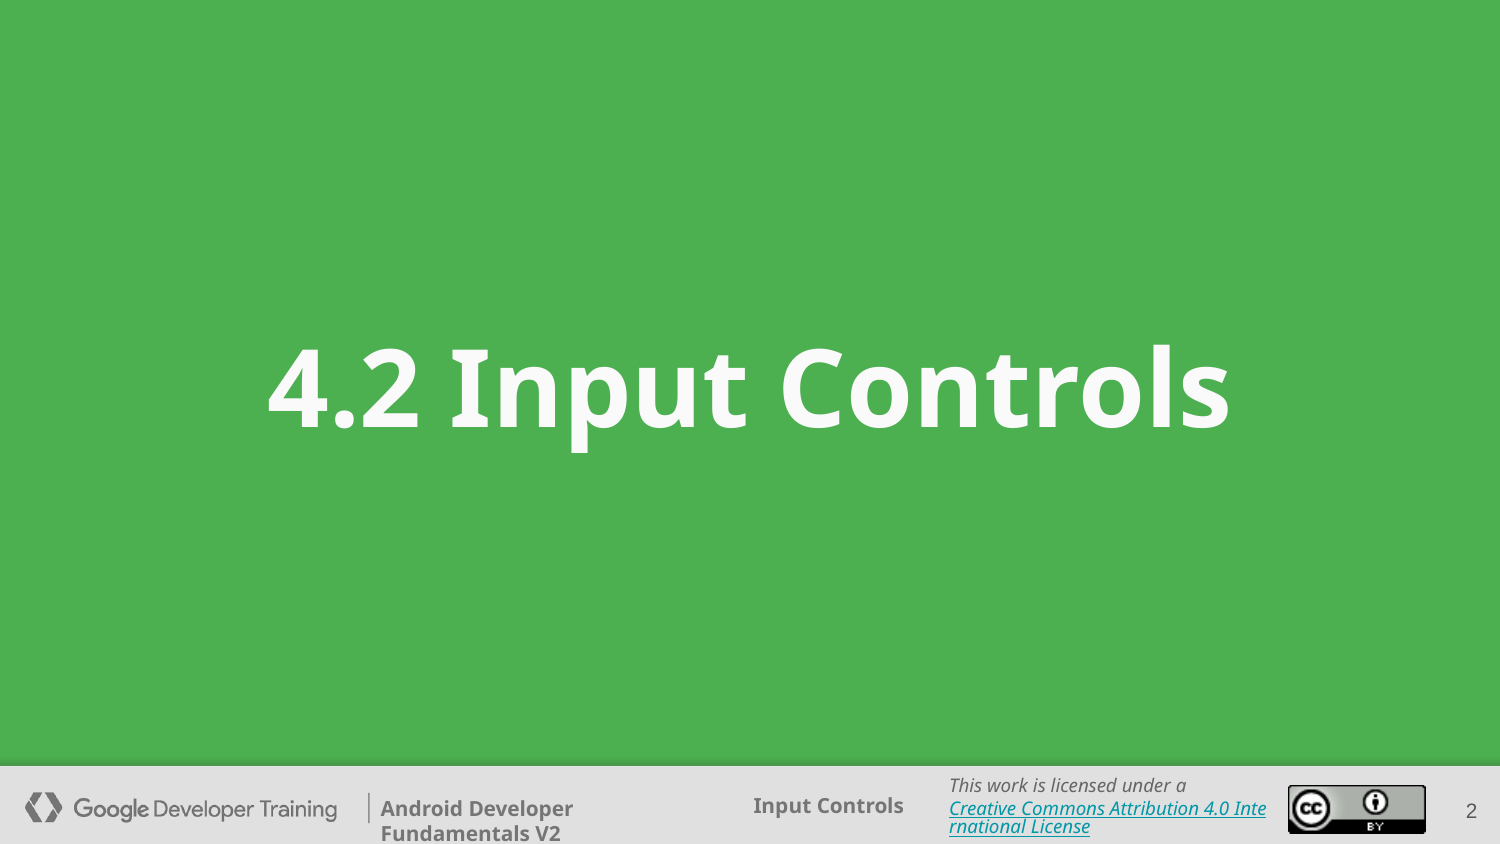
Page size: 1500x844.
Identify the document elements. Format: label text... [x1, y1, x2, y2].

title 4.2 Input Controls [51, 127, 1449, 465]
slide_number ‹#› [1402, 777, 1493, 842]
picture [0, 0, 1500, 844]
